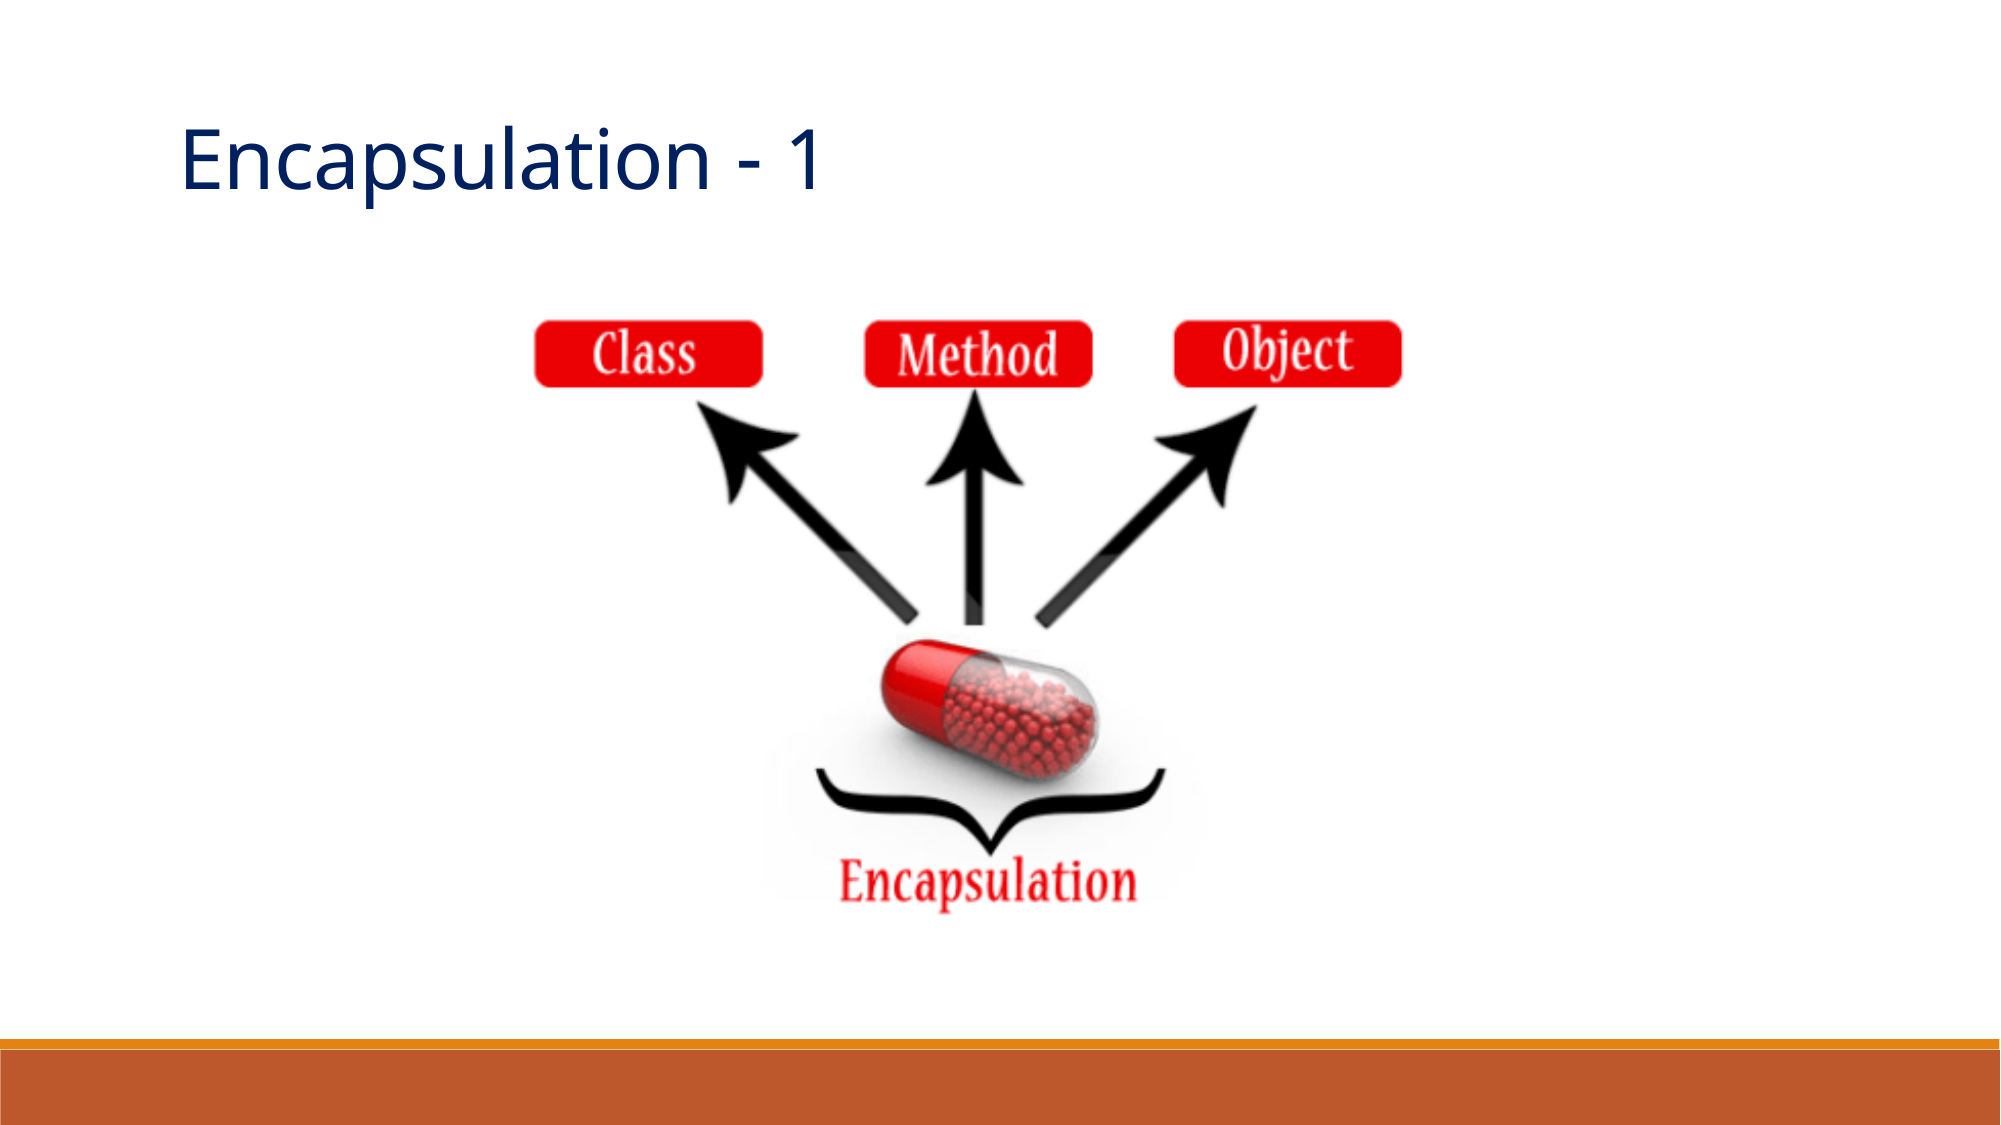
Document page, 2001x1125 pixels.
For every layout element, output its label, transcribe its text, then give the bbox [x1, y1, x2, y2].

text_box 1 - Encapsulation [142, 96, 1807, 215]
picture [464, 310, 1485, 925]
